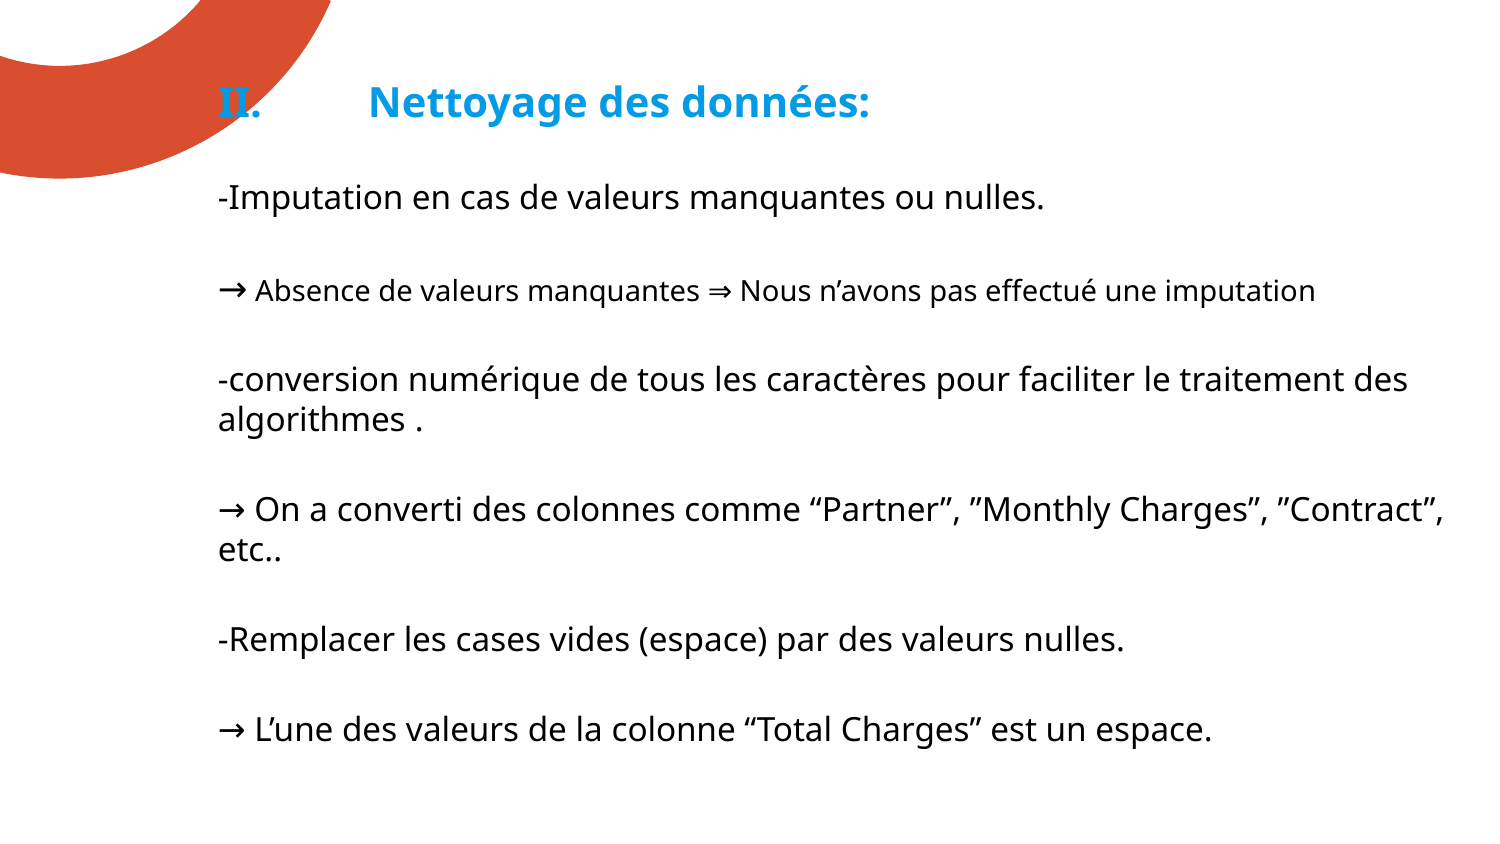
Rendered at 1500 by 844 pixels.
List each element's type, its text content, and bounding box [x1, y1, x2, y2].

text_box II. Nettoyage des données: -Imputation en cas de valeurs manquantes ou nulles. → Absence de valeurs manquantes ⇒ Nous n’avons pas effectué une imputation -conversion numérique de tous les caractères pour faciliter le traitement des algorithmes . → On a converti des colonnes comme “Partner”, ”Monthly Charges”, ”Contract”, etc.. -Remplacer les cases vides (espace) par des valeurs nulles. → L’une des valeurs de la colonne “Total Charges” est un espace. [202, 60, 1500, 844]
